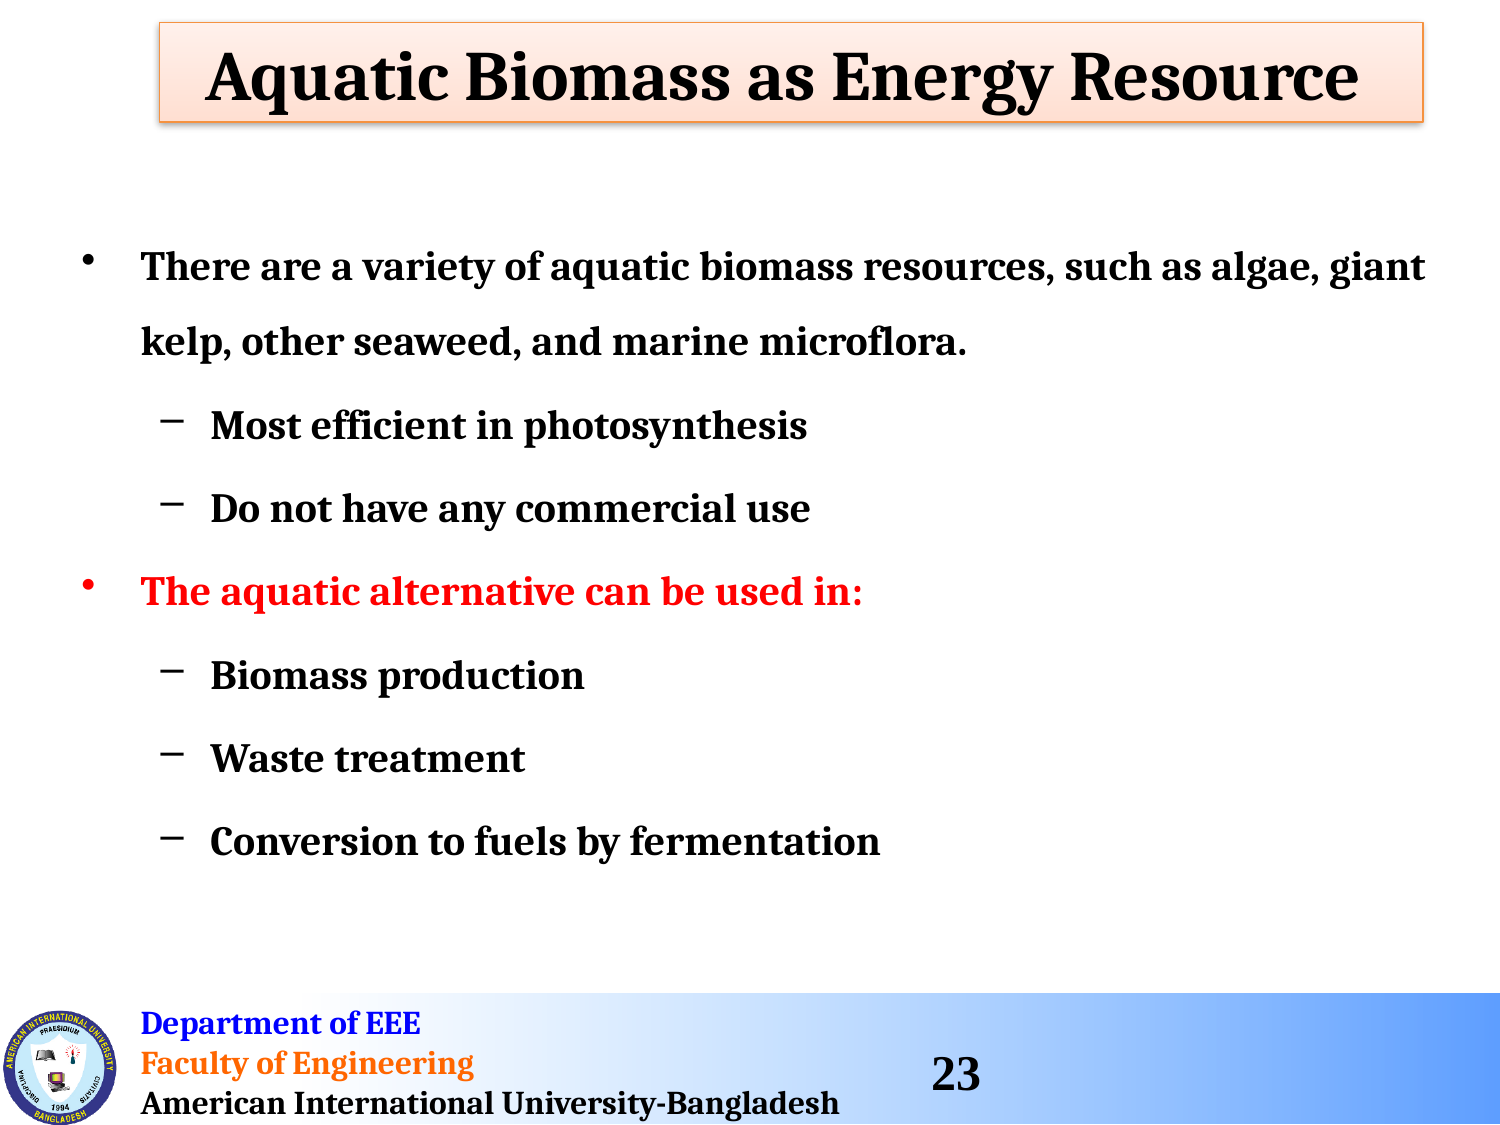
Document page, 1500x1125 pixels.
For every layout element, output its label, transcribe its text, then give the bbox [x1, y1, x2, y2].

slide_number 23 [645, 1040, 996, 1101]
text_box There are a variety of aquatic biomass resources, such as algae, giant kelp, other seaweed, and marine microflora. Most efficient in photosynthesis Do not have any commercial use The aquatic alternative can be used in: Biomass production Waste treatment Conversion to fuels by fermentation [65, 206, 1484, 906]
picture [0, 1007, 119, 1125]
text_box Aquatic Biomass as Energy Resource [159, 22, 1424, 123]
